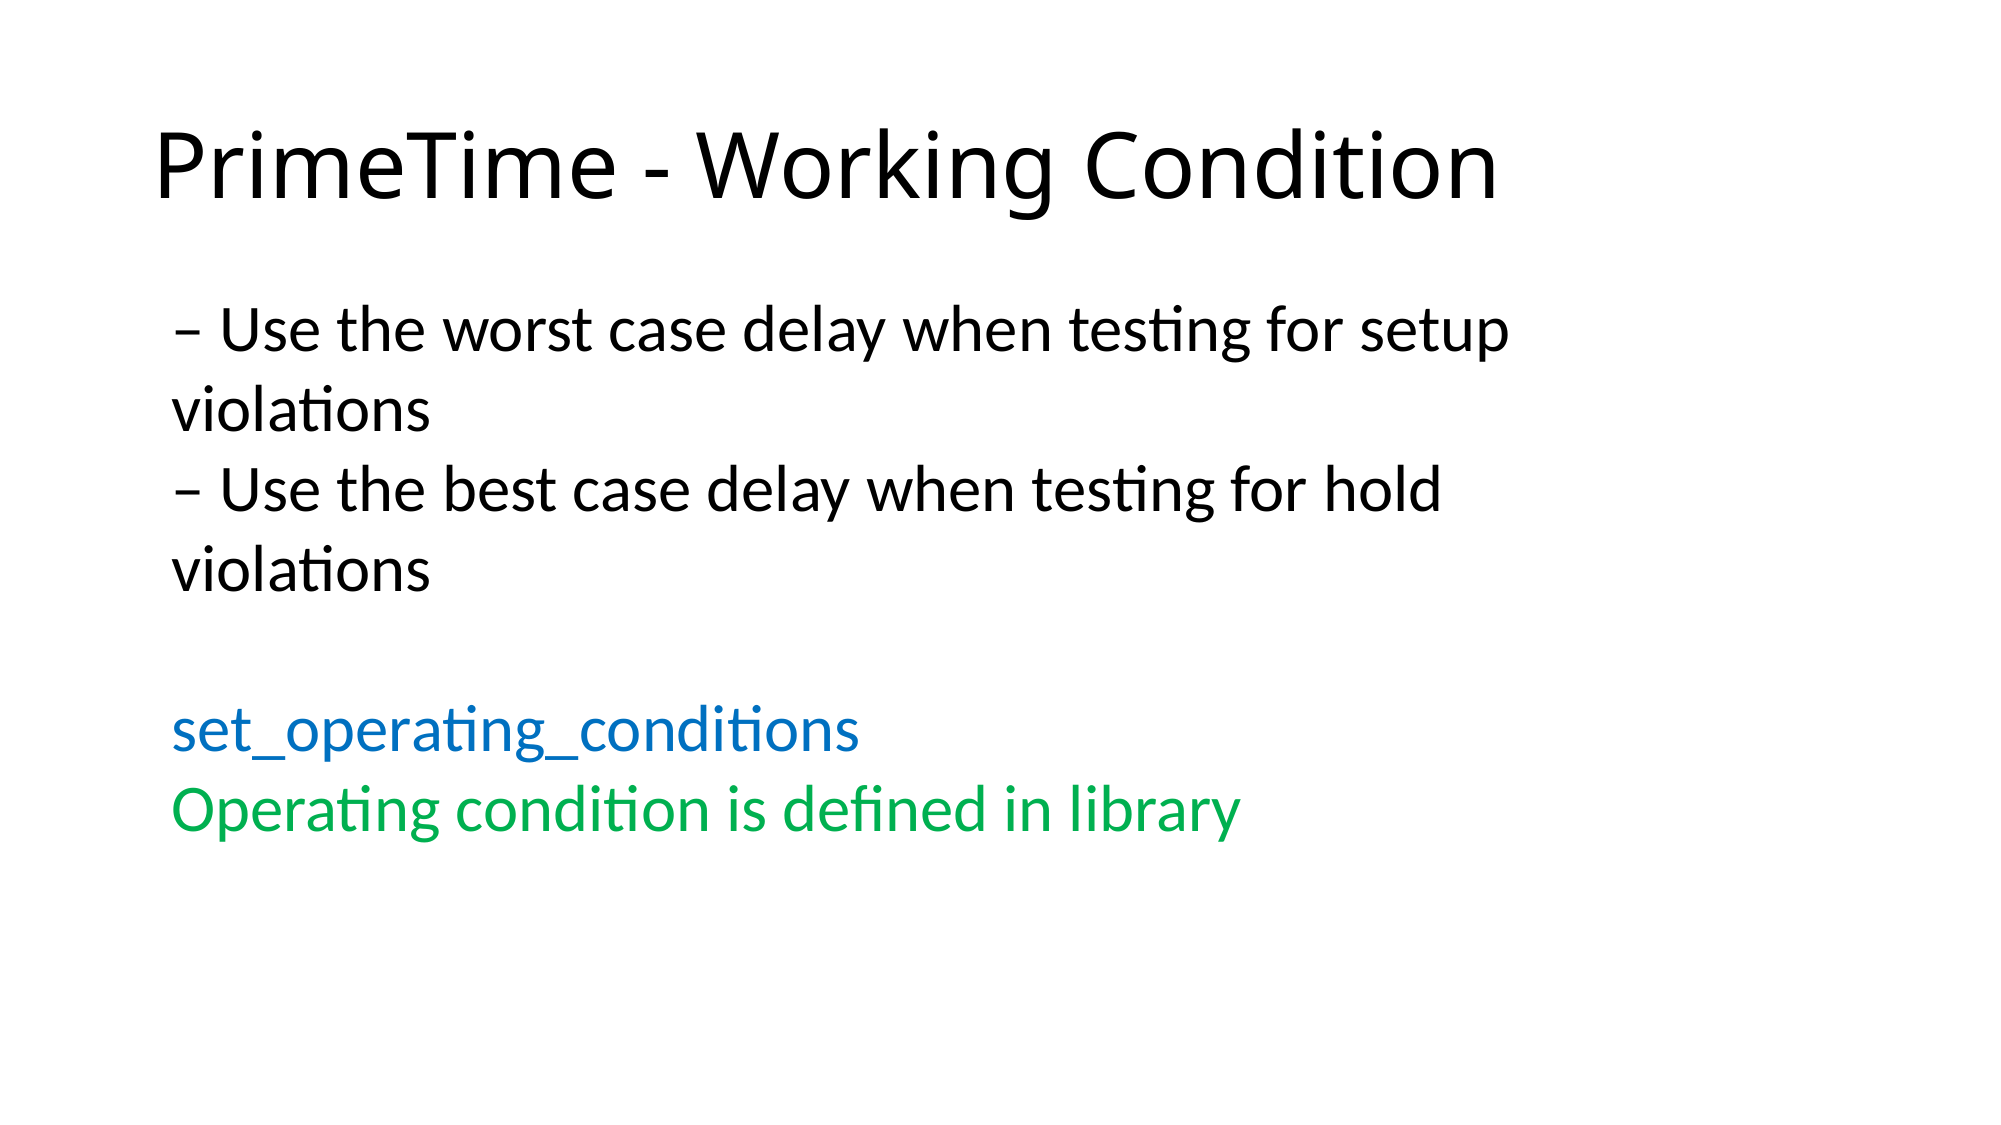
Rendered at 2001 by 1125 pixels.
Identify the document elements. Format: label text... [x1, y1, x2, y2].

text_box – Use the worst case delay when testing for setup violations – Use the best case delay when testing for hold violations set_operating_conditions Operating condition is defined in library [156, 277, 1704, 852]
title PrimeTime - Working Condition [137, 59, 1863, 278]
